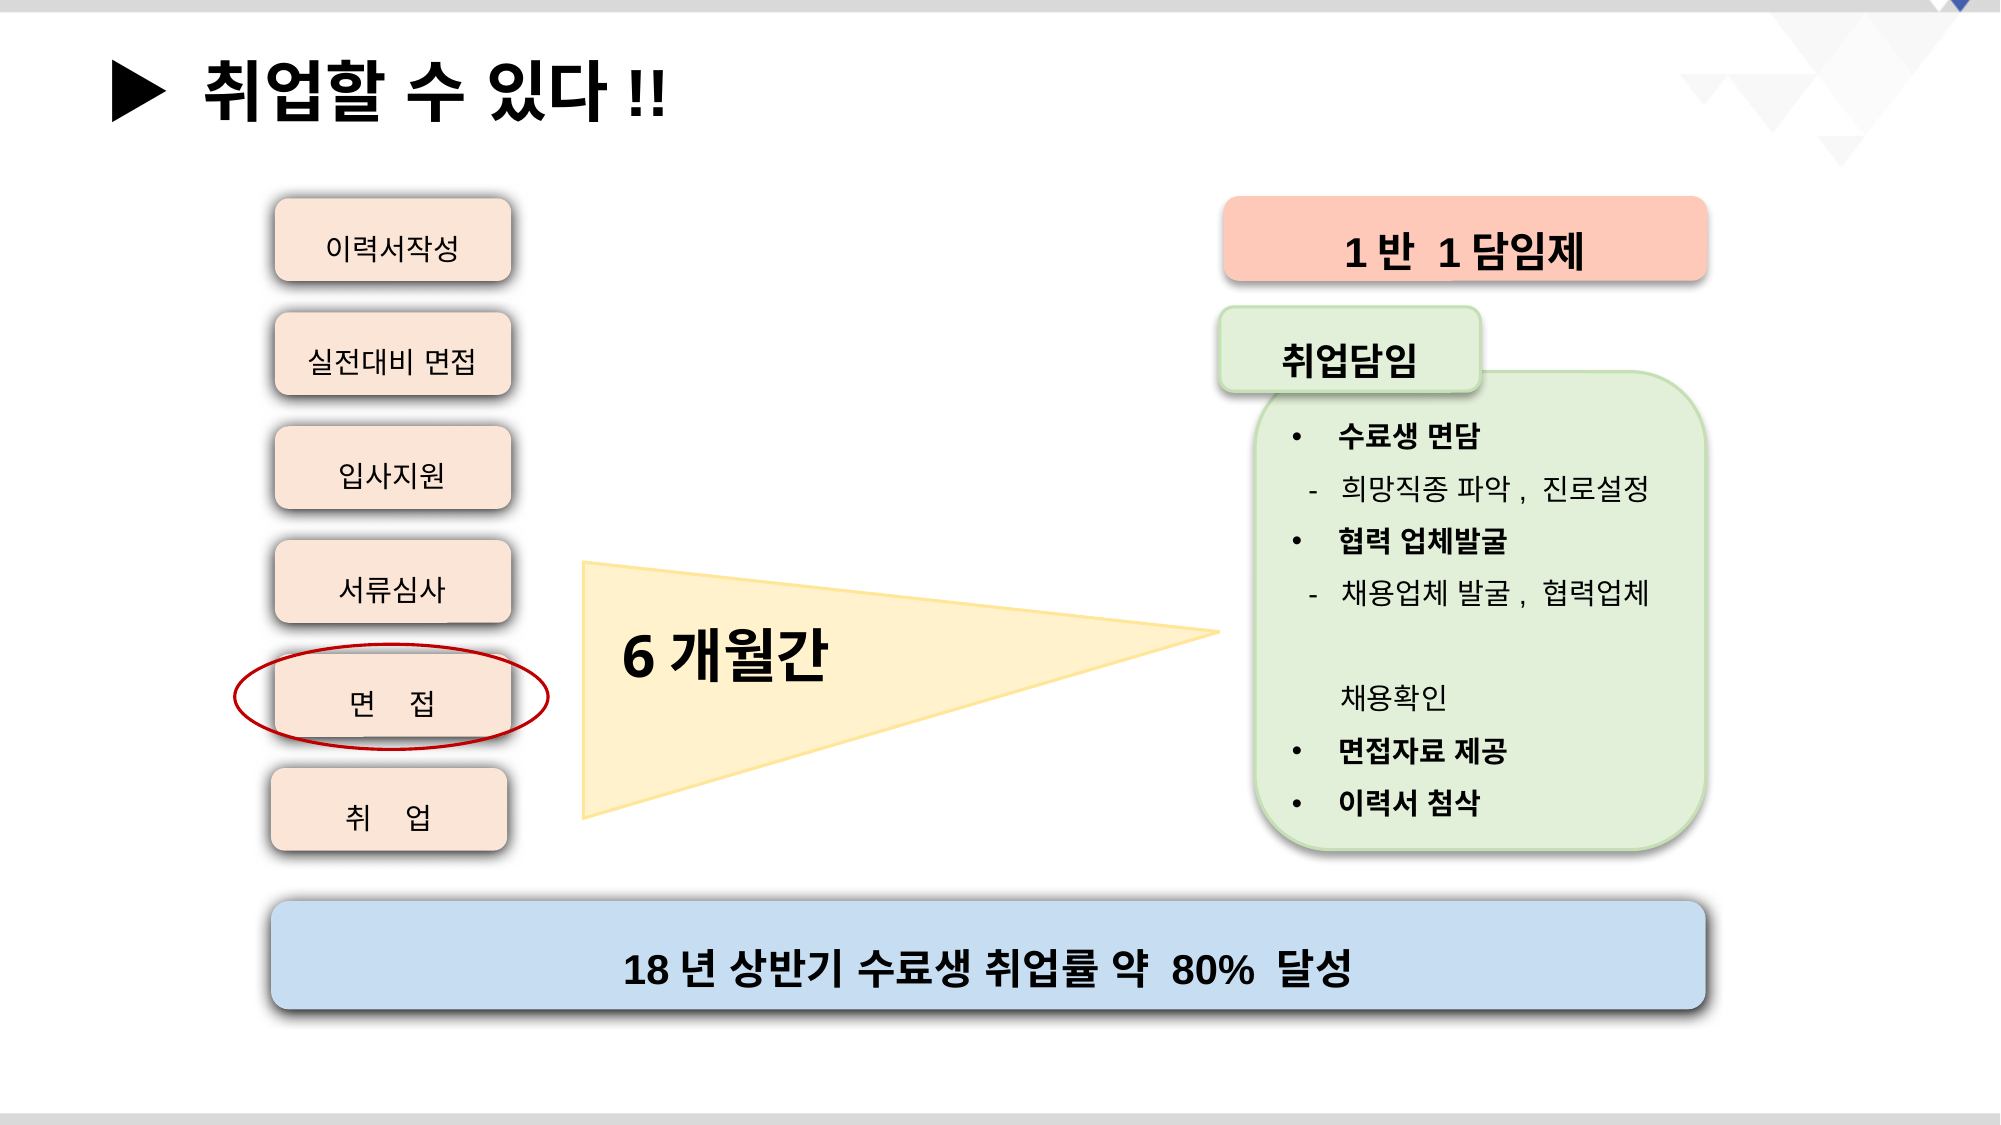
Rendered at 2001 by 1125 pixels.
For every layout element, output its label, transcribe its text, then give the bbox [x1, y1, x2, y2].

text_box 서류심사 [273, 539, 513, 624]
text_box ▶ 취업할 수 있다!! [90, 42, 1980, 137]
text_box 6개월간 [607, 611, 862, 697]
text_box 18년 상반기 수료생 취업률 약 80% 달성 [269, 899, 1707, 1011]
text_box 이력서작성 [273, 197, 513, 283]
text_box [582, 560, 1221, 820]
picture [0, 0, 2001, 1113]
text_box 실전대비 면접 [273, 311, 513, 396]
text_box 취업담임 [1218, 305, 1482, 393]
text_box [233, 643, 550, 751]
text_box 면 접 [487, 653, 511, 661]
text_box 입사지원 [273, 425, 513, 510]
text_box 1반 1담임제 [1224, 196, 1707, 281]
text_box 수료생 면담 - 희망직종 파악, 진로설정 협력 업체발굴 - 채용업체 발굴, 협력업체 채용확인 면접자료 제공 이력서 첨삭 [1254, 370, 1707, 851]
text_box 면 접 [276, 653, 296, 659]
text_box 취 업 [269, 766, 509, 852]
